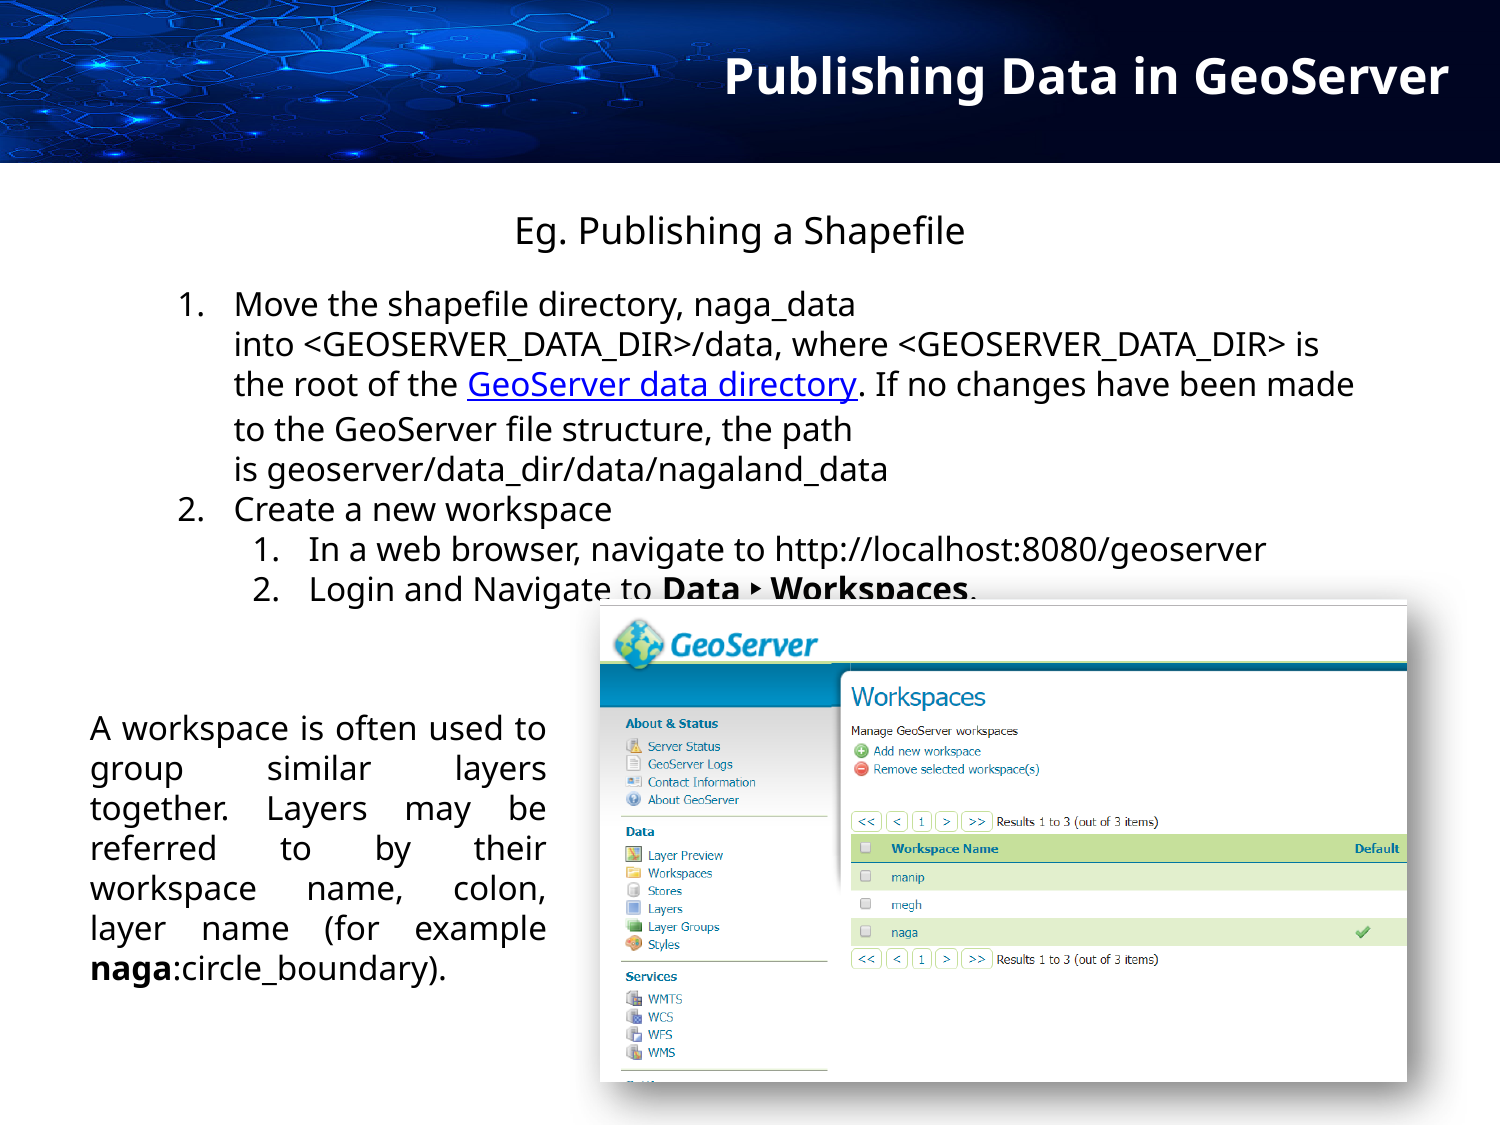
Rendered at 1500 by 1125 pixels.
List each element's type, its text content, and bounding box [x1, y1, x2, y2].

picture [599, 671, 1407, 1082]
picture [0, 0, 1500, 163]
text_box A workspace is often used to group similar layers together. Layers may be referred to by their workspace name, colon, layer name (for example naga:circle_boundary). [74, 699, 563, 995]
picture [599, 599, 1407, 663]
text_box Eg. Publishing a Shapefile [499, 199, 982, 260]
text_box Move the shapefile directory, naga_data into <GEOSERVER_DATA_DIR>/data, where <GEOSERVER_DATA_DIR> is the root of the GeoServer data directory. If no changes have been made to the GeoServer file structure, the path is geoserver/data_dir/data/nagaland_data Create a new workspace In a web browser, navigate to http://localhost:8080/geoserver Login and Navigate to Data ‣ Workspaces. [162, 275, 1375, 656]
